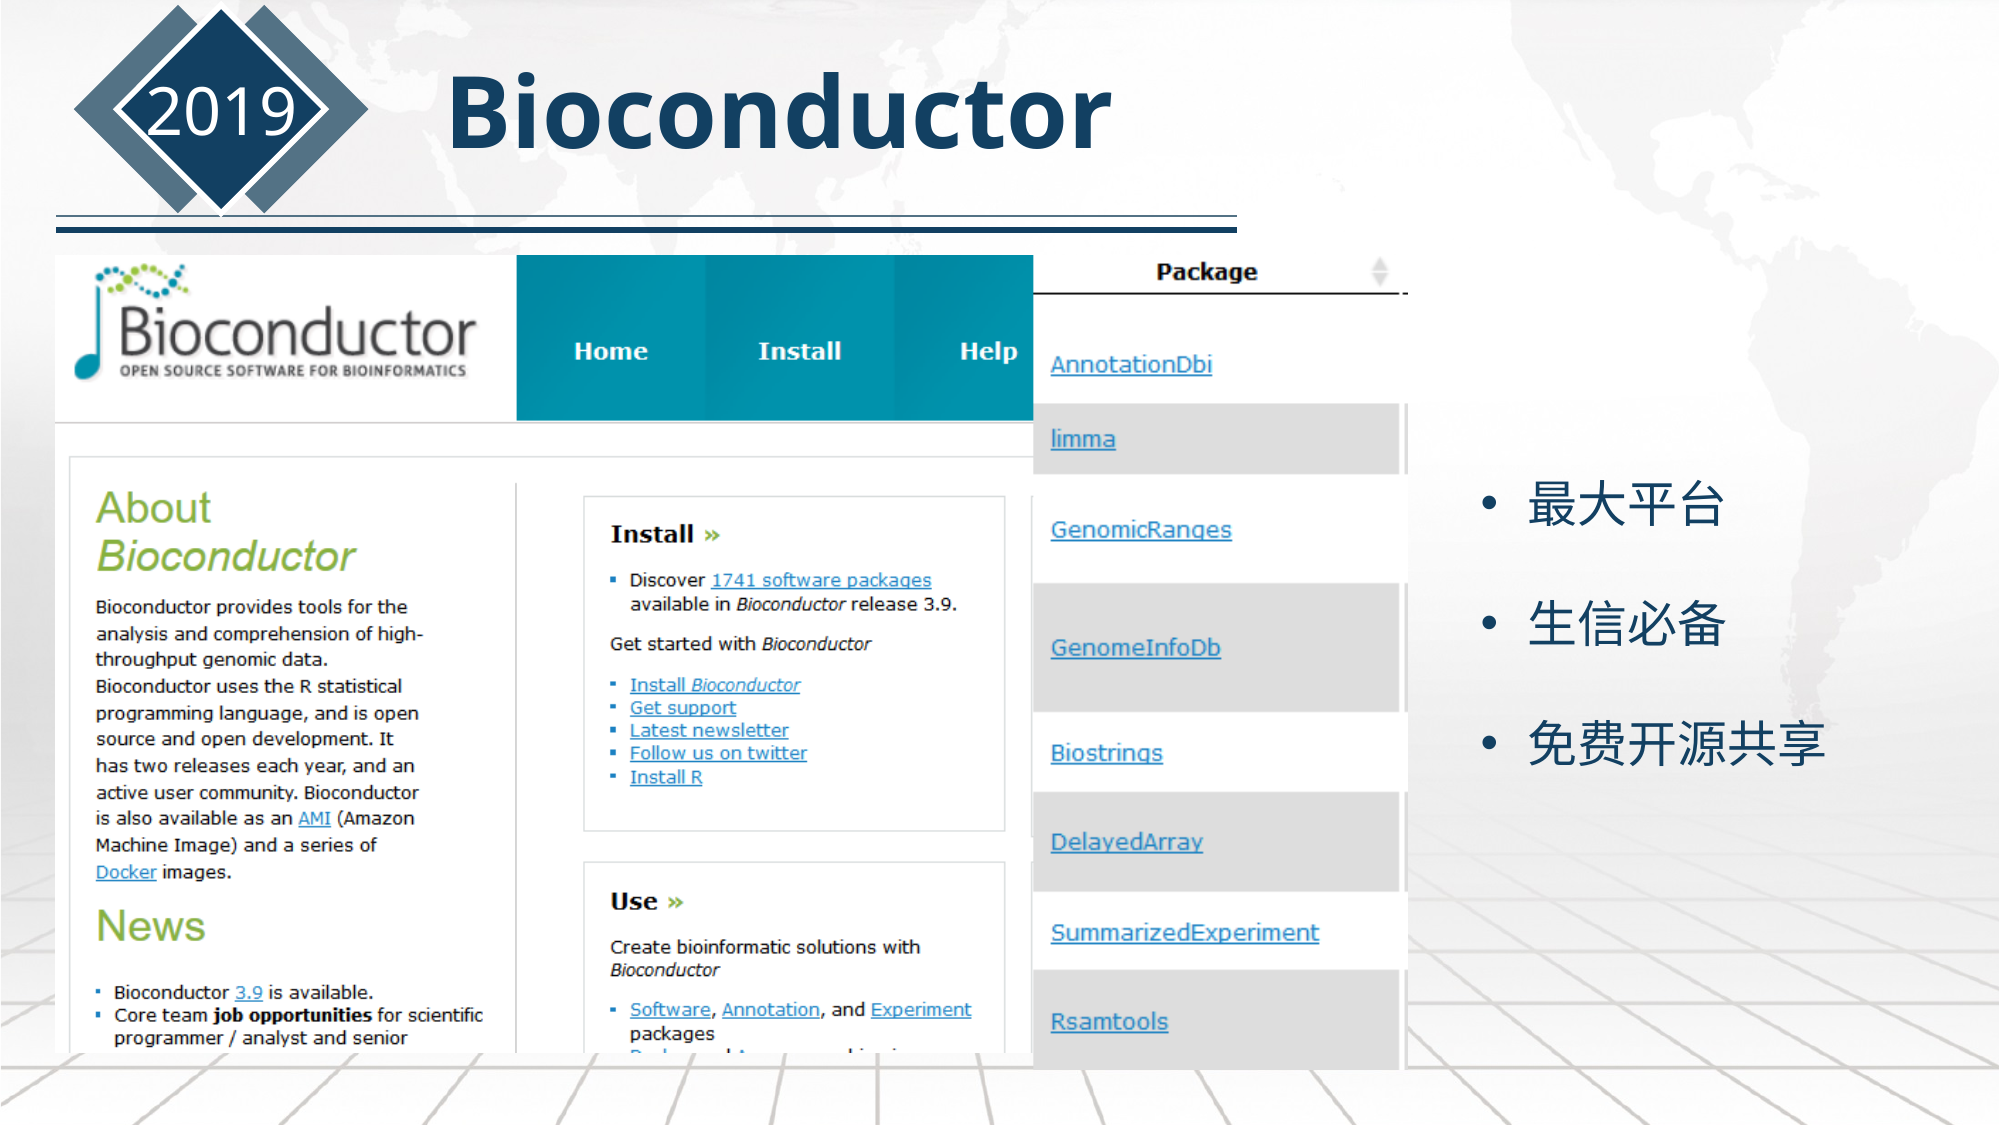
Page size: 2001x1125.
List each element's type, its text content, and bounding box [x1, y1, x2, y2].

text_box Bioconductor [429, 40, 1131, 176]
text_box [243, 3, 370, 215]
text_box [313, 95, 327, 123]
text_box [115, 94, 130, 124]
text_box [72, 3, 199, 215]
text_box [162, 156, 280, 215]
text_box 2019 [130, 61, 313, 156]
text_box 最大平台 生信必备 免费开源共享 [1465, 464, 1903, 840]
text_box [163, 3, 279, 61]
picture [0, 0, 1999, 1125]
